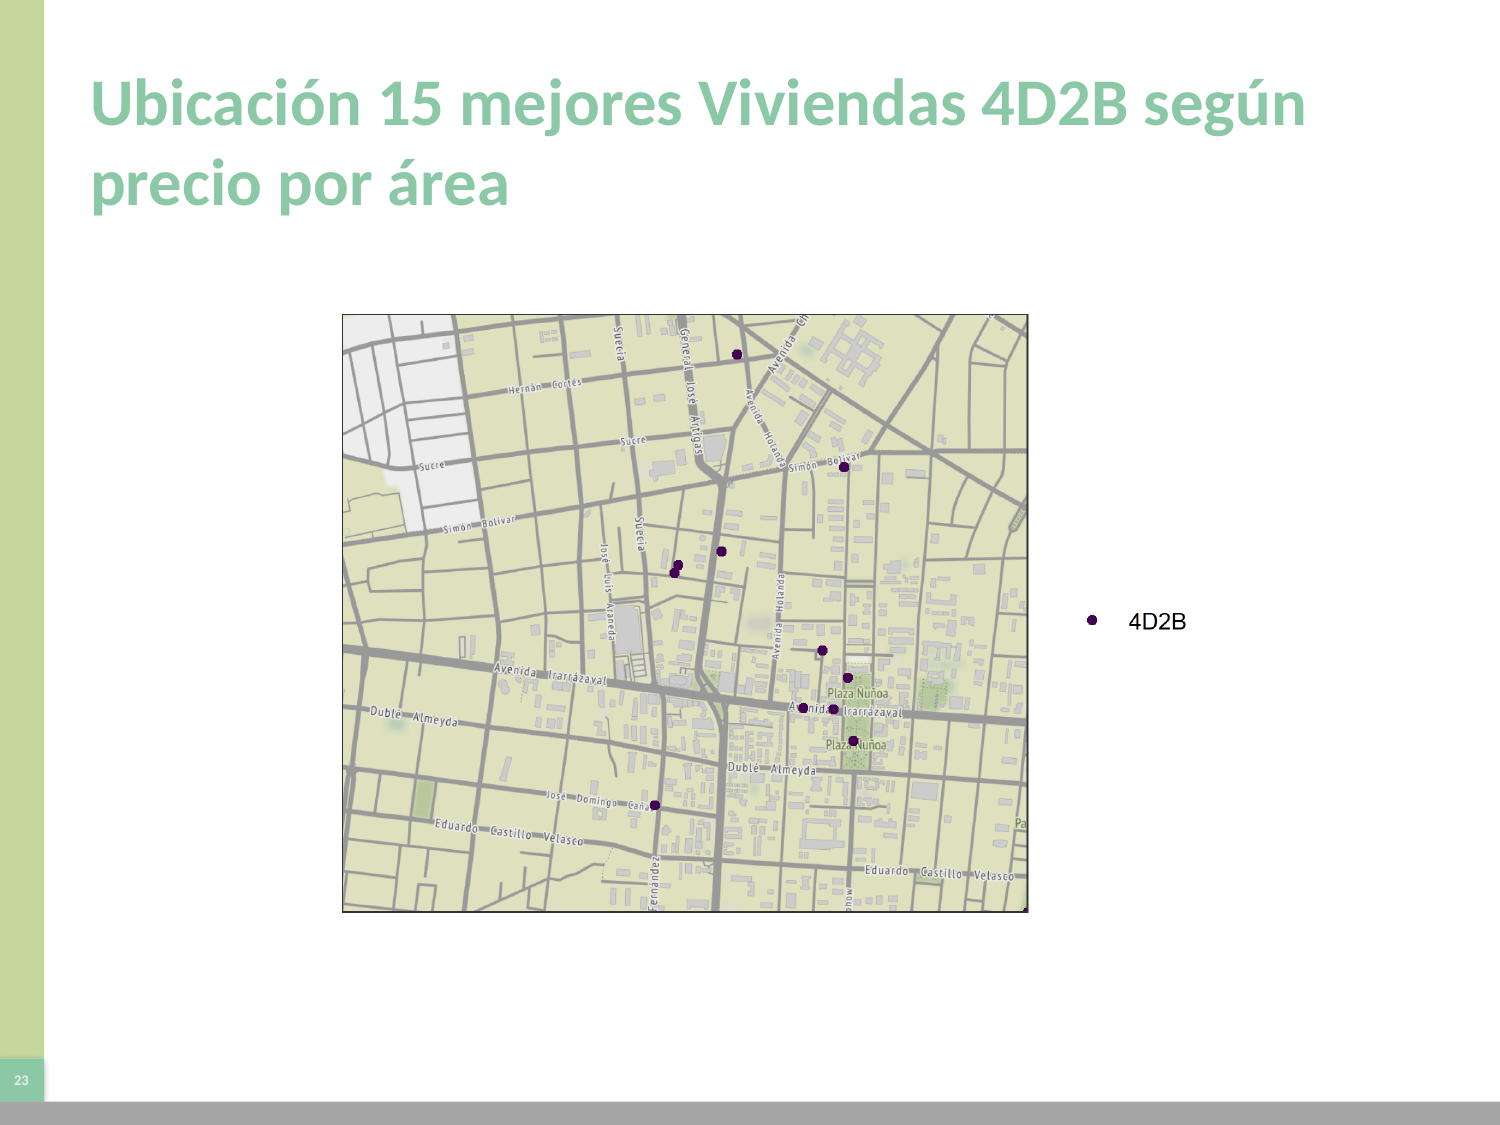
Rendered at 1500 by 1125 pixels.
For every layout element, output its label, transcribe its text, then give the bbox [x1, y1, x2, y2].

title Ubicación 15 mejores Viviendas 4D2B según precio por área [75, 45, 1425, 233]
picture [287, 262, 1215, 1005]
